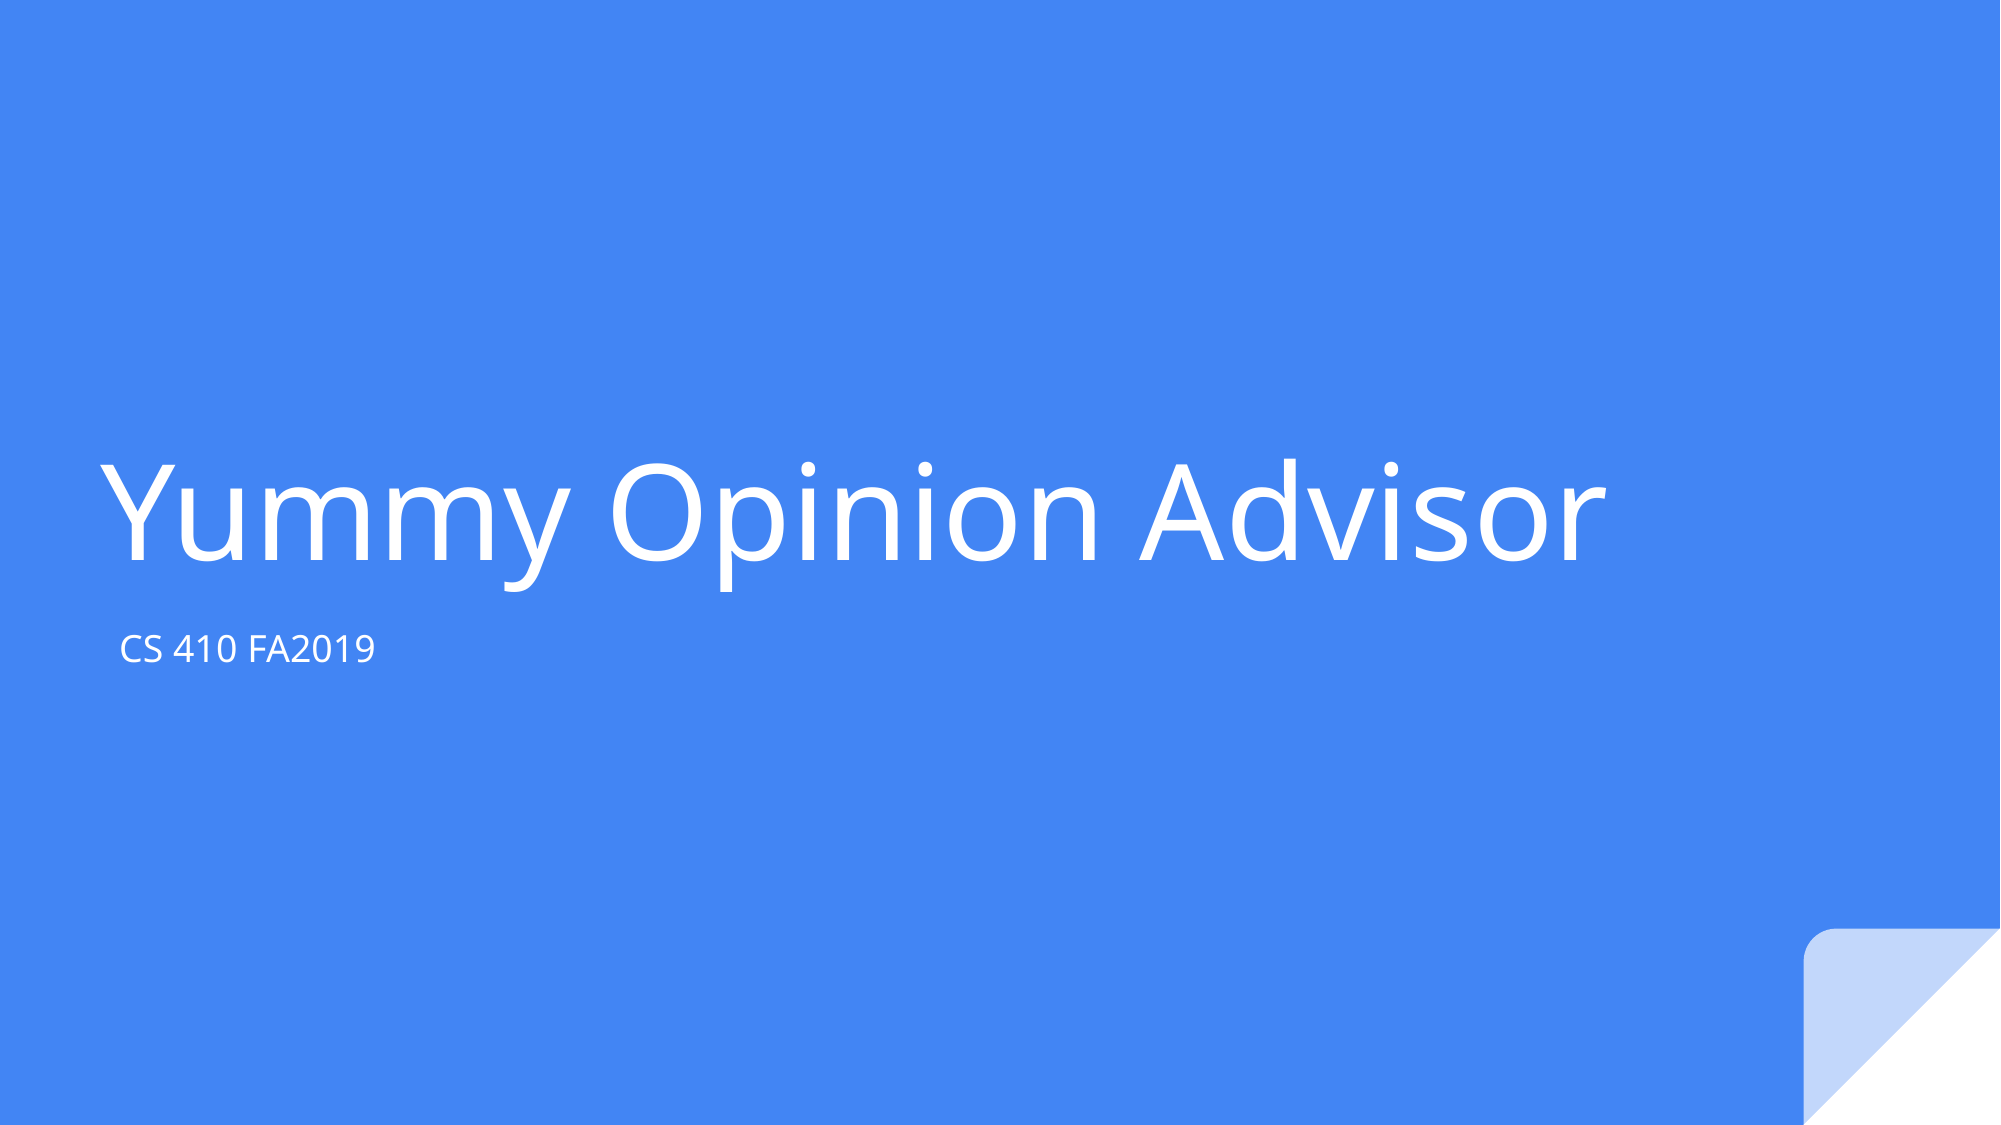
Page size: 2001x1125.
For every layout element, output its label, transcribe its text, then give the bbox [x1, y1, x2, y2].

title Yummy Opinion Advisor [85, 397, 1884, 603]
subtitle CS 410 FA2019 [85, 610, 1884, 705]
